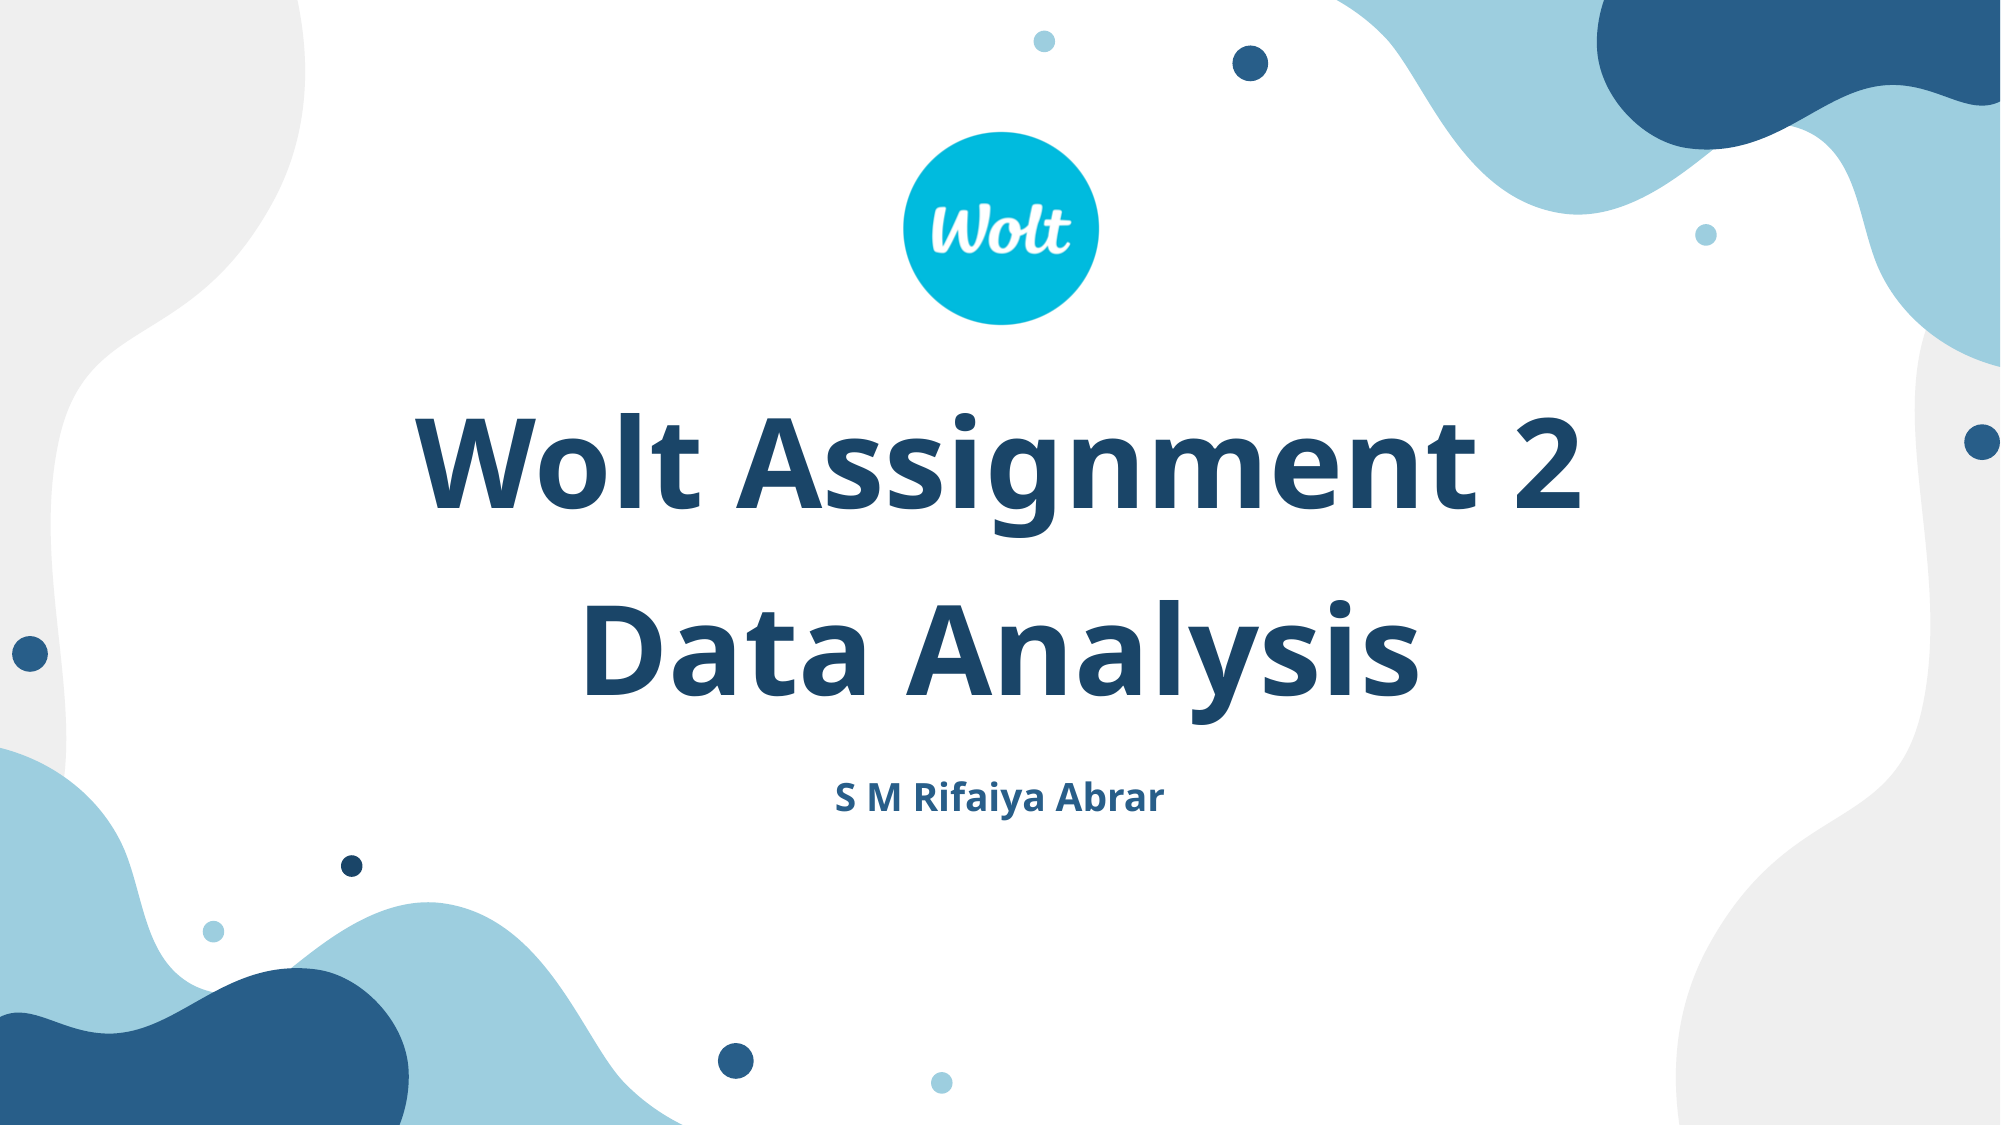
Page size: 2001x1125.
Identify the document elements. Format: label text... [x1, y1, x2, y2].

subtitle S M Rifaiya Abrar [178, 752, 1822, 837]
title Wolt Assignment 2 Data Analysis [178, 292, 1822, 752]
picture [892, 126, 1108, 334]
